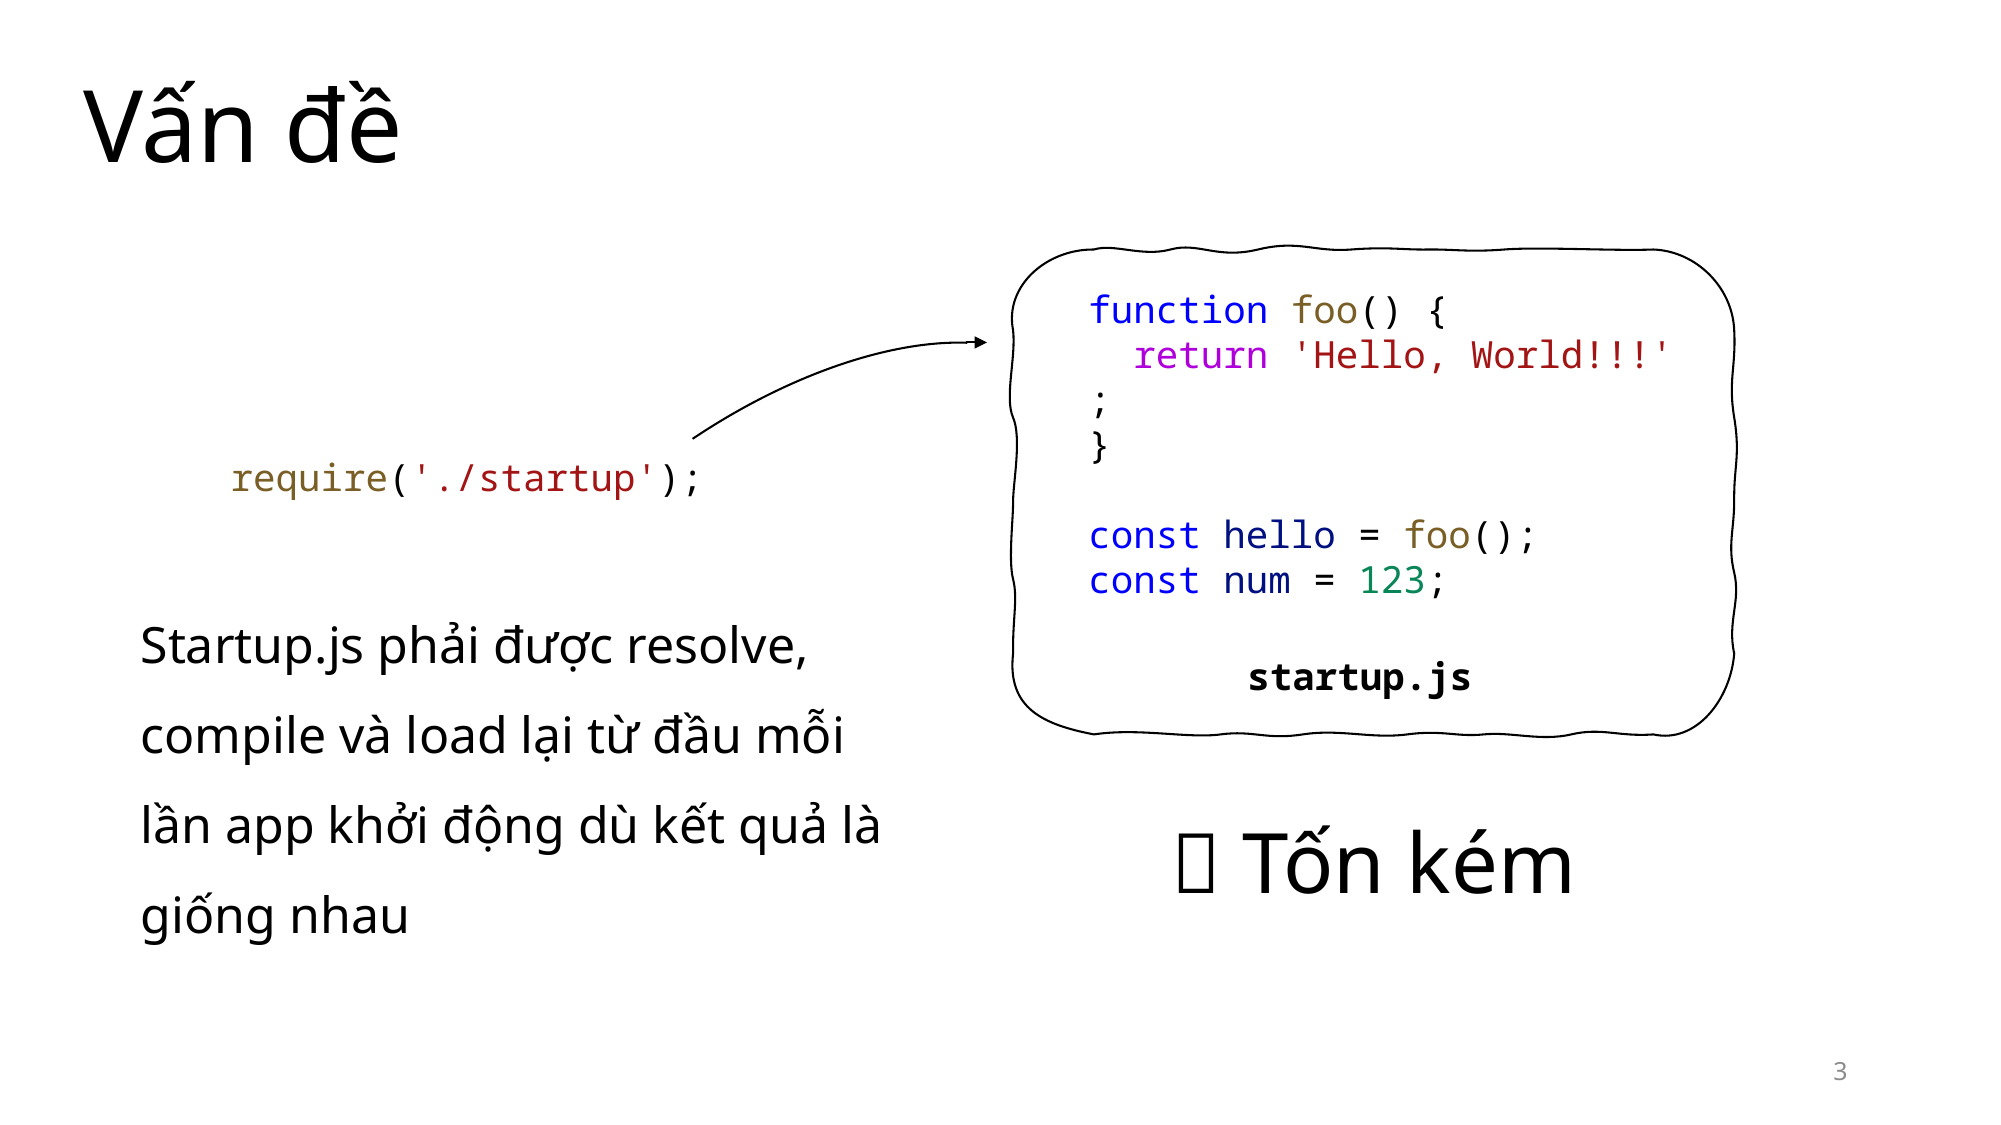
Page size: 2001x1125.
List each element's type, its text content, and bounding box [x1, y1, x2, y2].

text_box [692, 342, 968, 576]
text_box [1008, 244, 1738, 739]
text_box Startup.js phải được resolve, compile và load lại từ đầu mỗi lần app khởi động dù kết quả là giống nhau [125, 576, 941, 952]
text_box  Tốn kém [1155, 802, 1592, 918]
text_box function foo() { return 'Hello, World!!!'; } const hello = foo(); const num = 123; [1073, 278, 1693, 609]
slide_number 3 [1412, 1042, 1863, 1103]
text_box require('./startup'); [215, 446, 718, 507]
text_box startup.js [1232, 645, 1515, 706]
text_box Vấn đề [67, 54, 419, 190]
